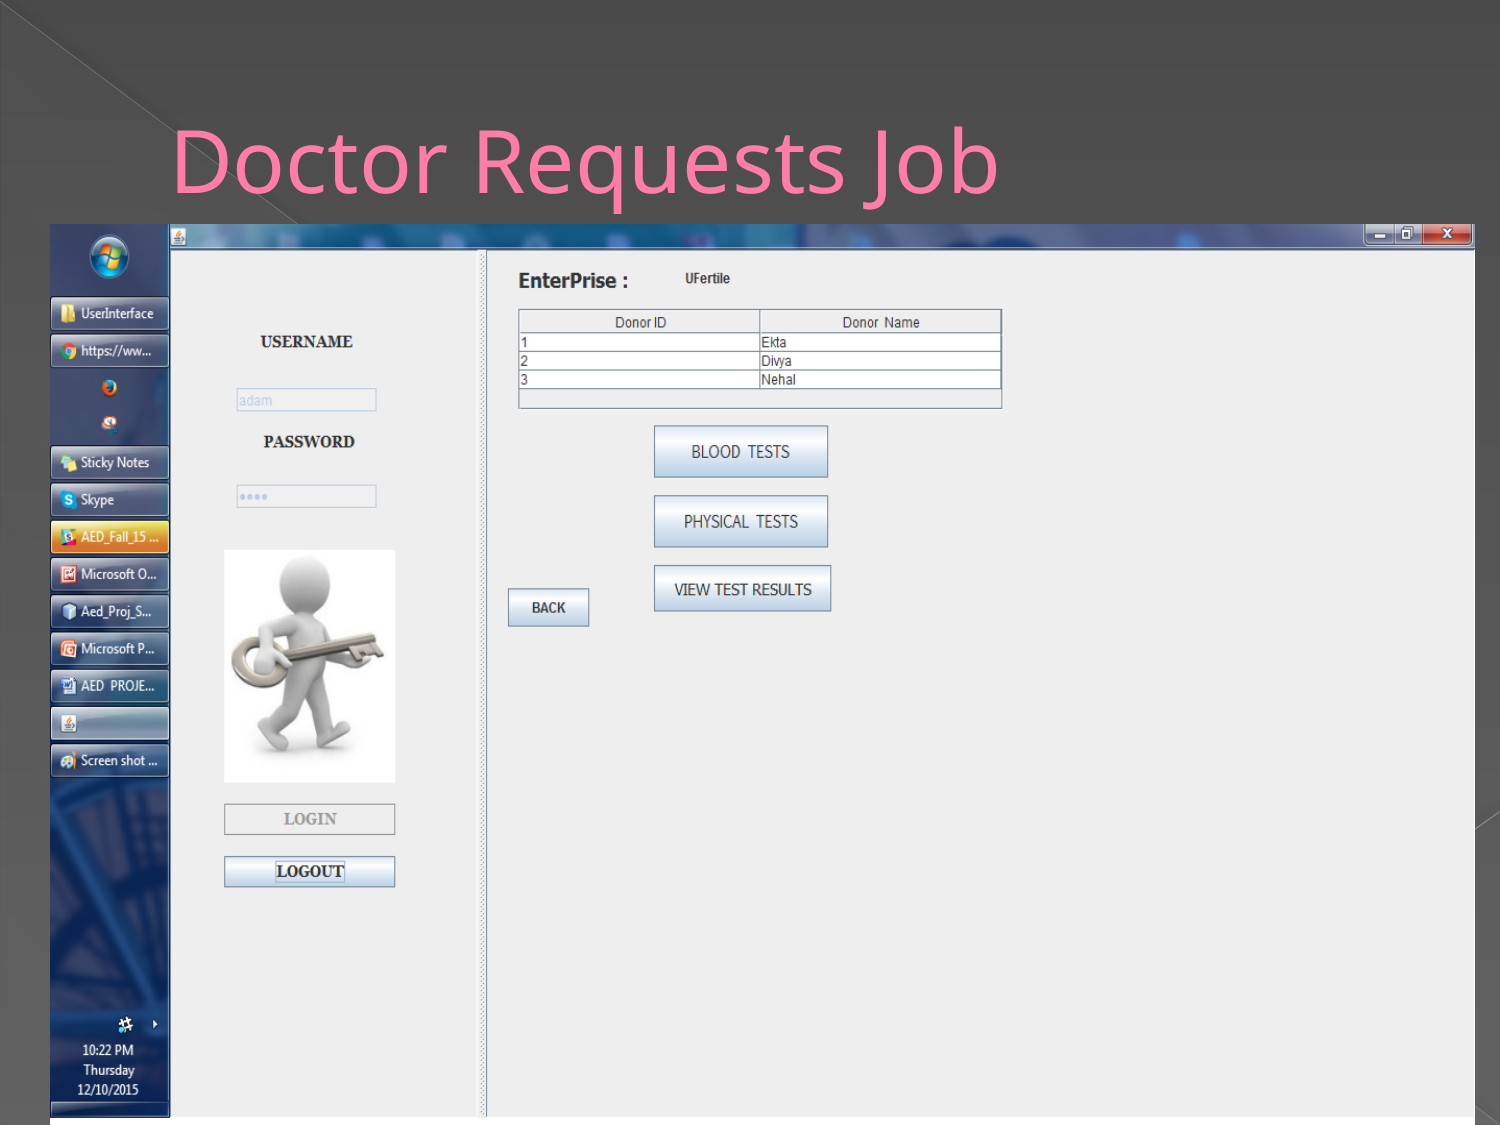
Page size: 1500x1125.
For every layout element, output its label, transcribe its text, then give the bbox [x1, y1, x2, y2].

title Doctor Requests Job [75, 43, 1425, 211]
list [49, 224, 1476, 1125]
